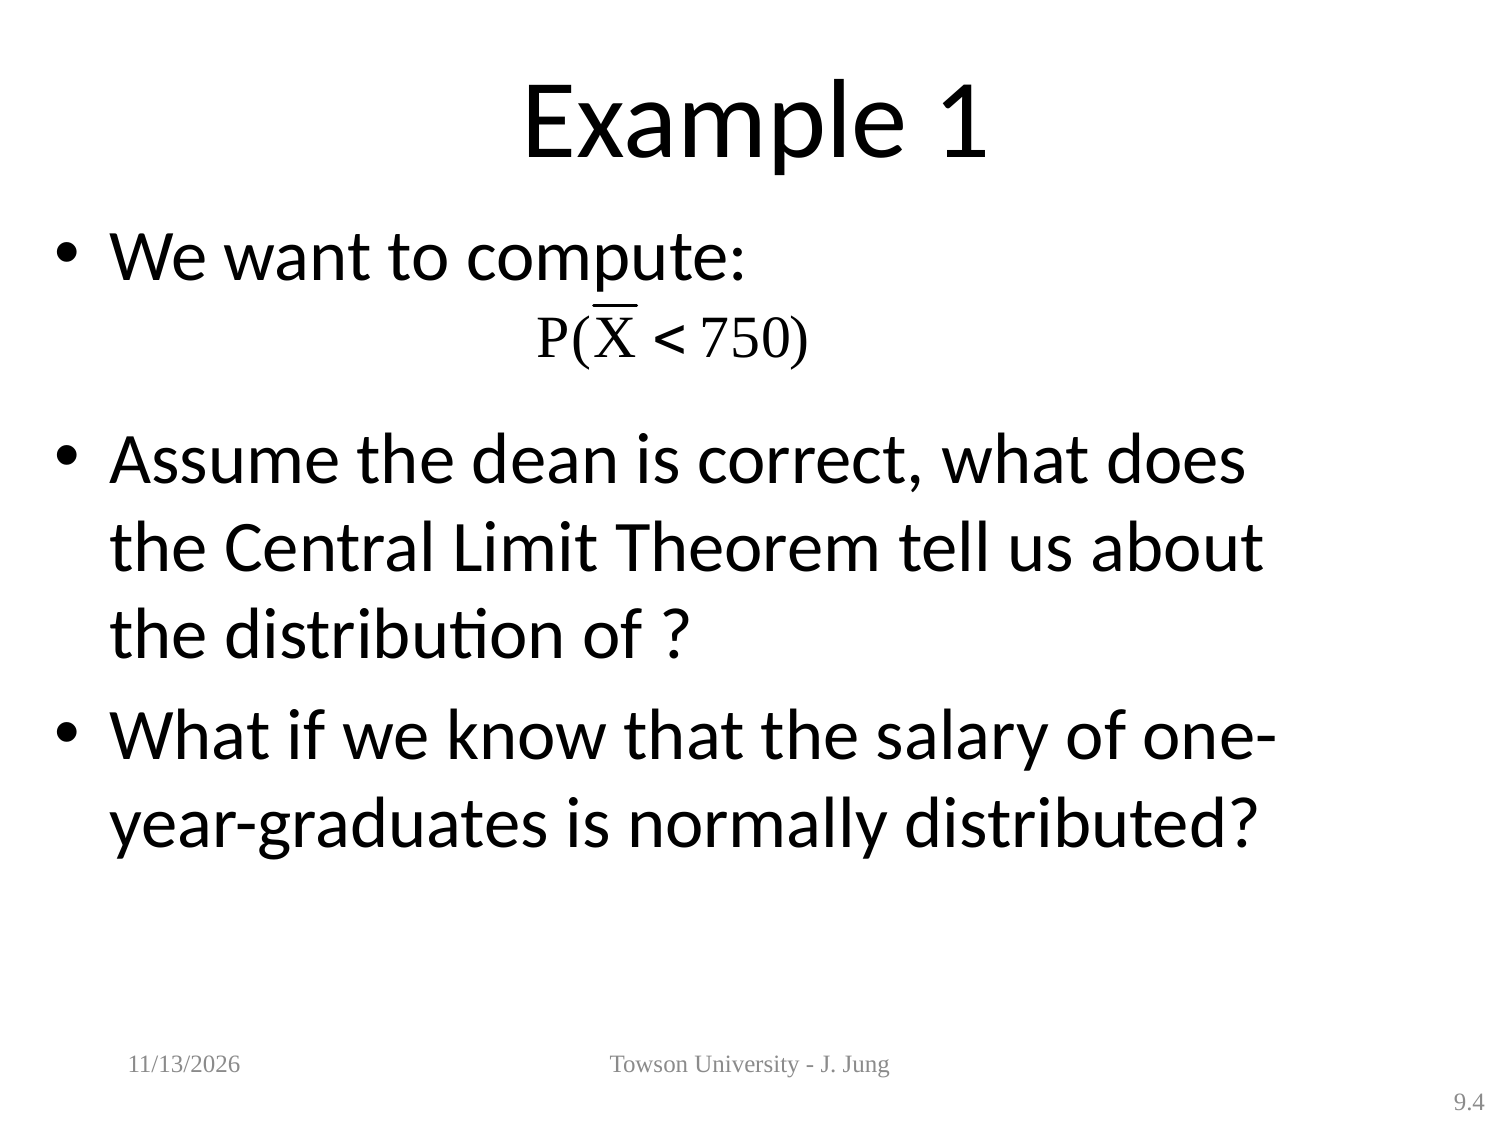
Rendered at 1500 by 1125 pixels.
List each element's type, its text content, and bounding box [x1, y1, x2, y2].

slide_number 9.4 [1187, 1074, 1500, 1125]
title Example 1 [37, 62, 1475, 163]
footer Towson University - J. Jung [512, 1025, 988, 1100]
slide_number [112, 1025, 425, 1100]
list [525, 291, 826, 388]
